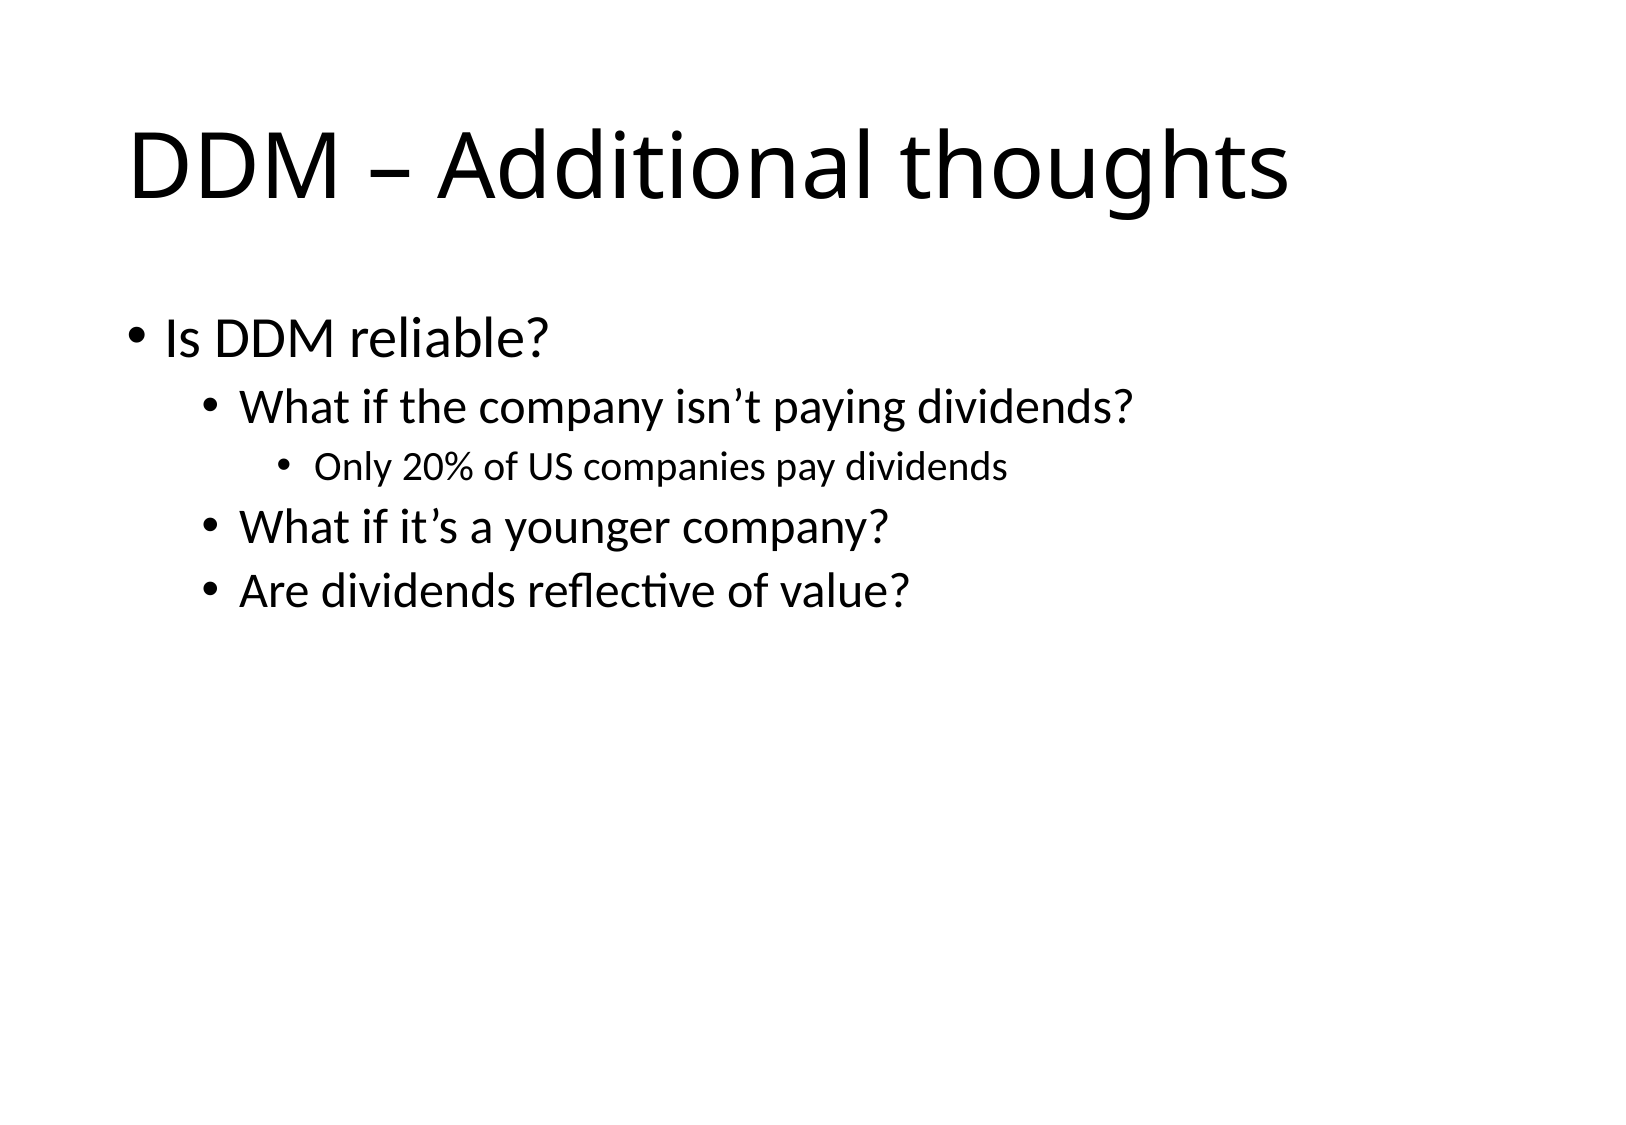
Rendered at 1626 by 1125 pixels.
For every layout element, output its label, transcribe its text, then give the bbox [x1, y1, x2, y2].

title DDM – Additional thoughts [111, 59, 1514, 278]
list Is DDM reliable? What if the company isn’t paying dividends? Only 20% of US companies pay dividends What if it’s a younger company? Are dividends reflective of value? [111, 299, 1514, 1014]
